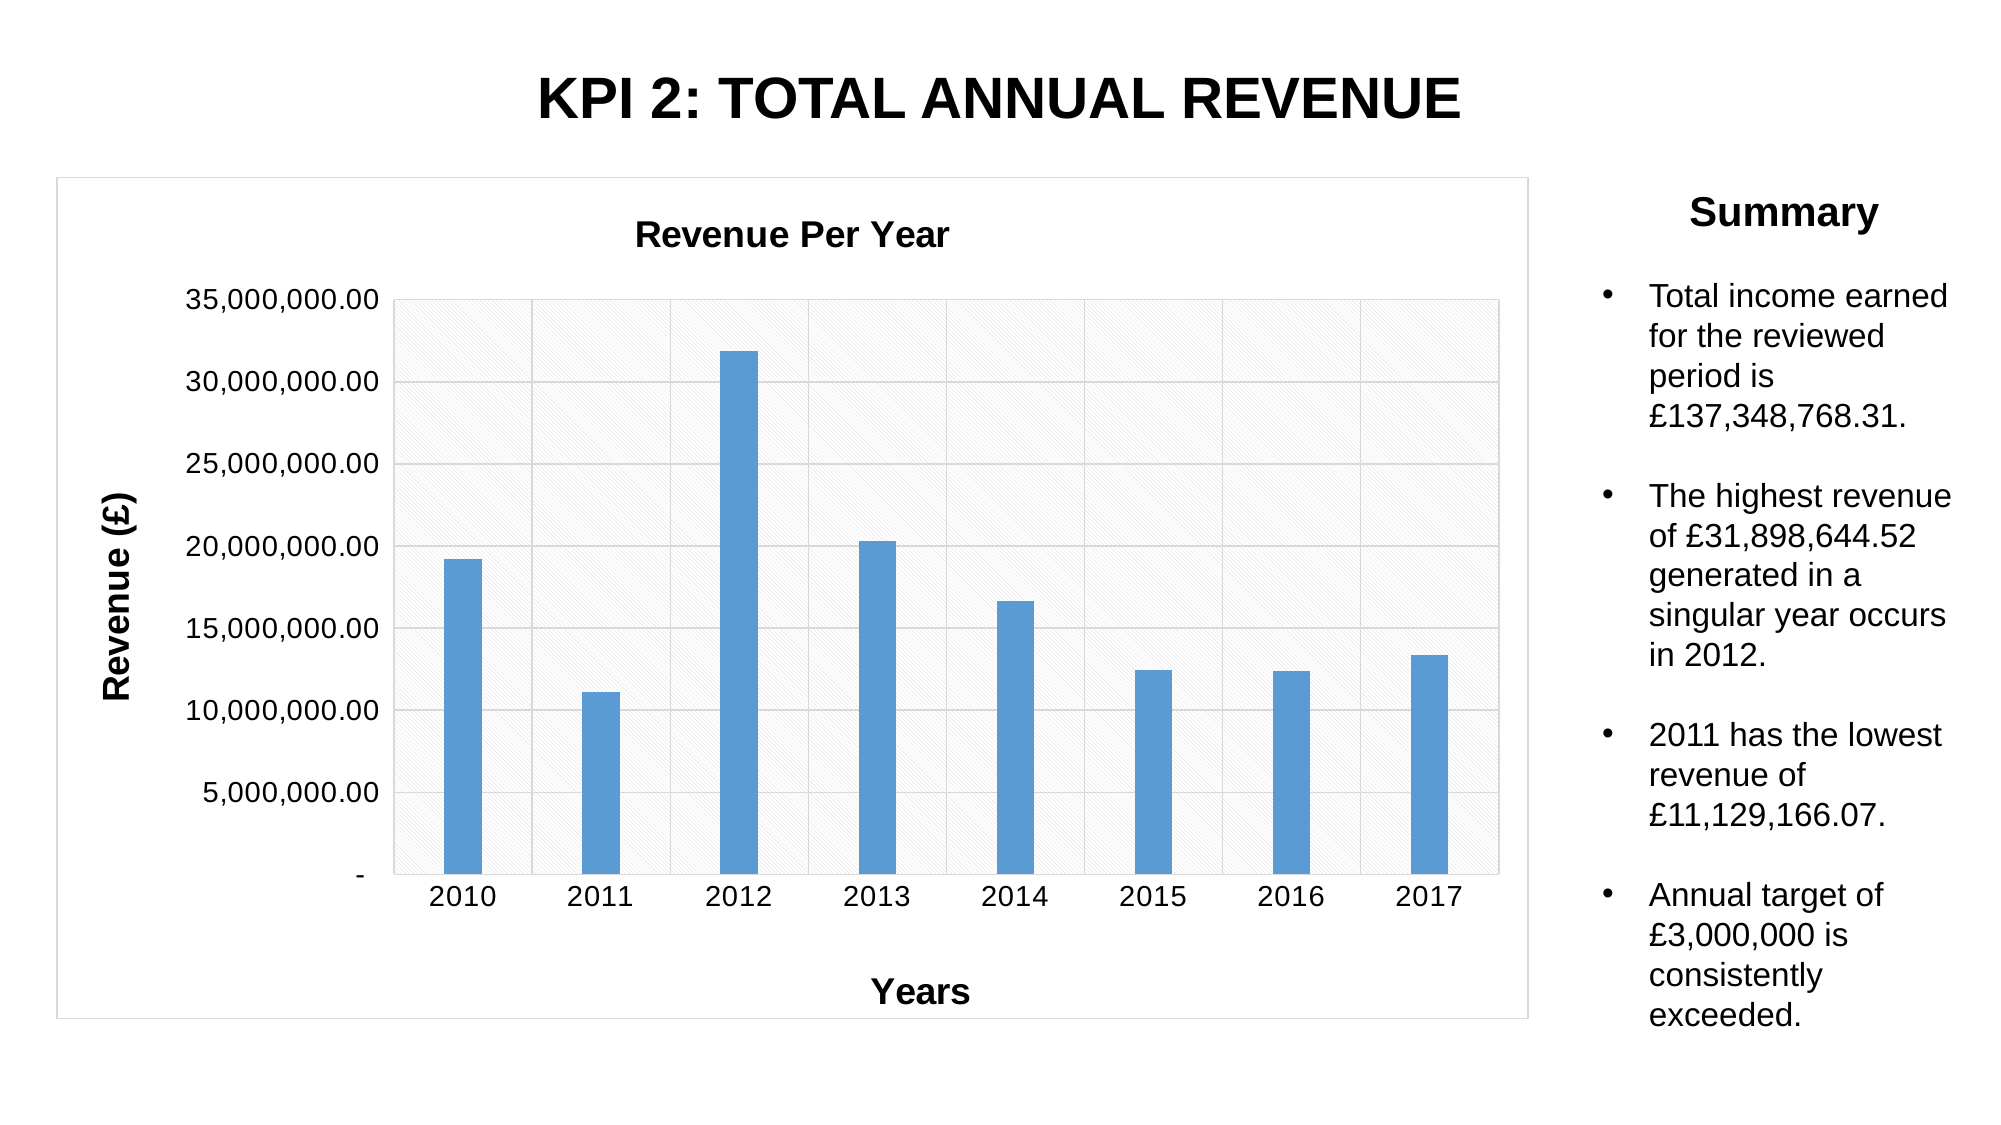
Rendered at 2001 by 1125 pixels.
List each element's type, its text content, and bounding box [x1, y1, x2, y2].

title KPI 2: TOTAL ANNUAL REVENUE [56, 23, 1944, 177]
text_box Summary Total income earned for the reviewed period is £137,348,768.31. The highest revenue of £31,898,644.52 generated in a singular year occurs in 2012. 2011 has the lowest revenue of £11,129,166.07. Annual target of £3,000,000 is consistently exceeded. [1587, 176, 1982, 1041]
chart [56, 176, 1529, 1024]
